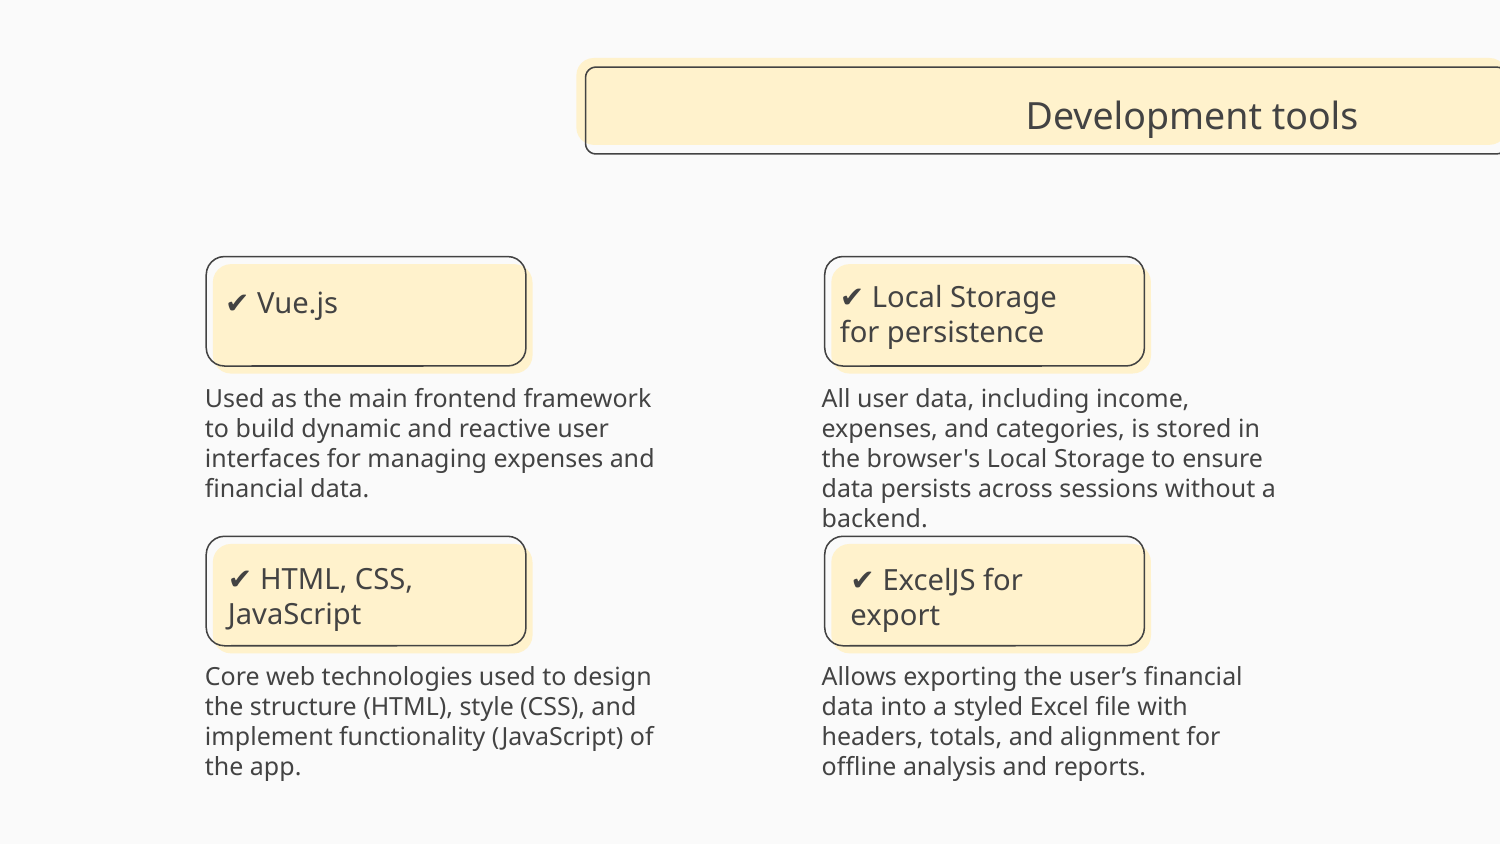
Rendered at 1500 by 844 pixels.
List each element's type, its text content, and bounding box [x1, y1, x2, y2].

subtitle Allows exporting the user’s financial data into a styled Excel file with headers, totals, and alignment for offline analysis and reports. [806, 645, 1310, 806]
subtitle Core web technologies used to design the structure (HTML), style (CSS), and implement functionality (JavaScript) of the app. [190, 645, 694, 806]
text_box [206, 256, 533, 374]
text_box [824, 256, 1152, 374]
title Development tools [849, 75, 1374, 154]
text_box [824, 536, 1152, 654]
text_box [206, 536, 533, 654]
subtitle Used as the main frontend framework to build dynamic and reactive user interfaces for managing expenses and financial data. [190, 367, 694, 528]
subtitle All user data, including income, expenses, and categories, is stored in the browser's Local Storage to ensure data persists across sessions without a backend. [806, 367, 1310, 528]
